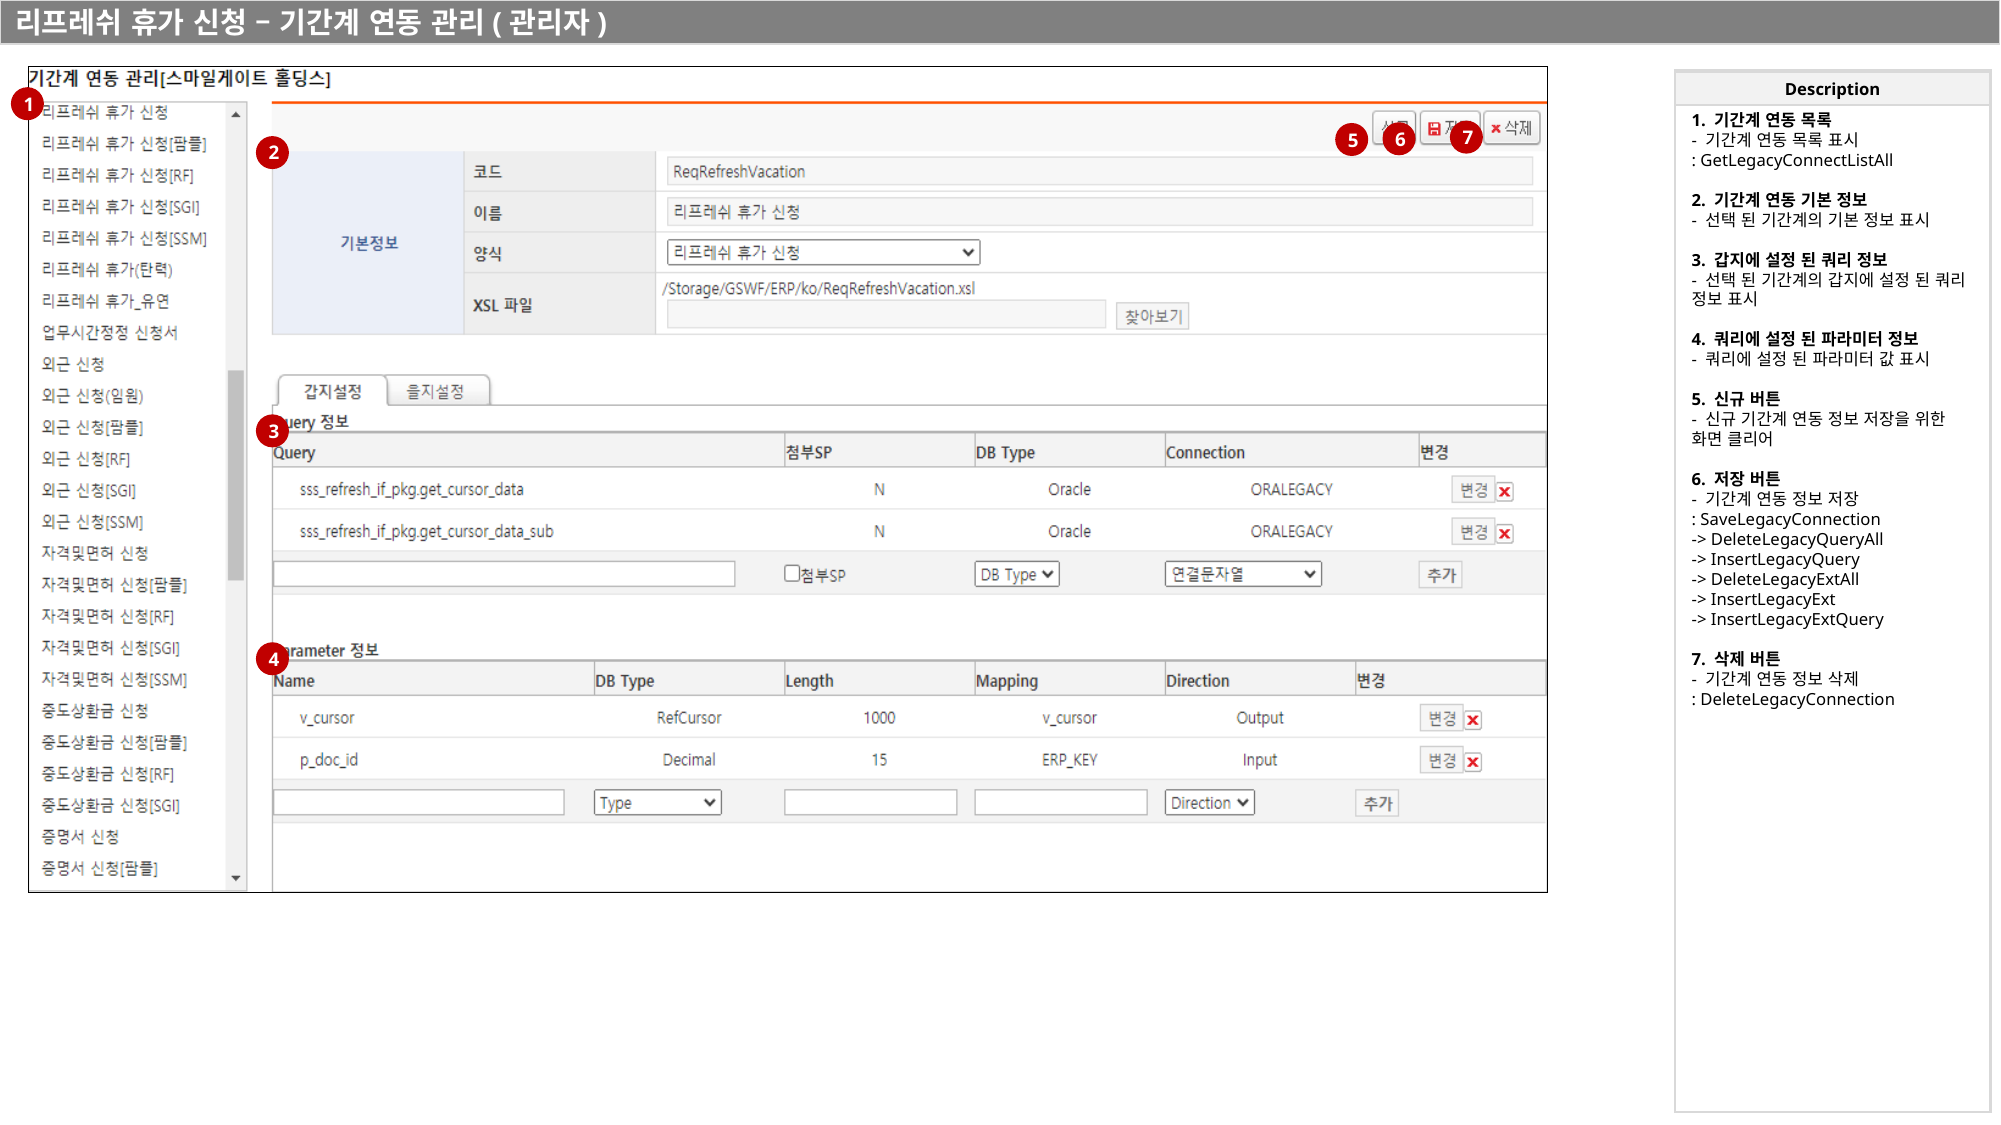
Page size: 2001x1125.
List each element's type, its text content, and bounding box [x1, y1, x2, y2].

text_box 1. 기간계 연동 목록 - 기간계 연동 목록 표시 : GetLegacyConnectListAll 2. 기간계 연동 기본 정보 - 선택 된 기간계의 기본 정보 표시 3. 갑지에 설정 된 쿼리 정보 - 선택 된 기간계의 갑지에 설정 된 쿼리 정보 표시 4. 쿼리에 설정 된 파라미터 정보 - 쿼리에 설정 된 파라미터 값 표시 5. 신규 버튼 - 신규 기간계 연동 정보 저장을 위한 화면 클리어 6. 저장 버튼 - 기간계 연동 정보 저장 : SaveLegacyConnection -> DeleteLegacyQueryAll -> InsertLegacyQuery -> DeleteLegacyExtAll -> InsertLegacyExt -> InsertLegacyExtQuery 7. 삭제 버튼 - 기간계 연동 정보 삭제 : DeleteLegacyConnection [1676, 102, 1991, 756]
text_box 1 [10, 87, 28, 121]
text_box Description [1674, 71, 1992, 106]
text_box [1674, 106, 1992, 1113]
picture [28, 66, 1548, 893]
text_box 리프레쉬 휴가 신청 – 기간계 연동 관리(관리자) [0, 0, 2000, 45]
